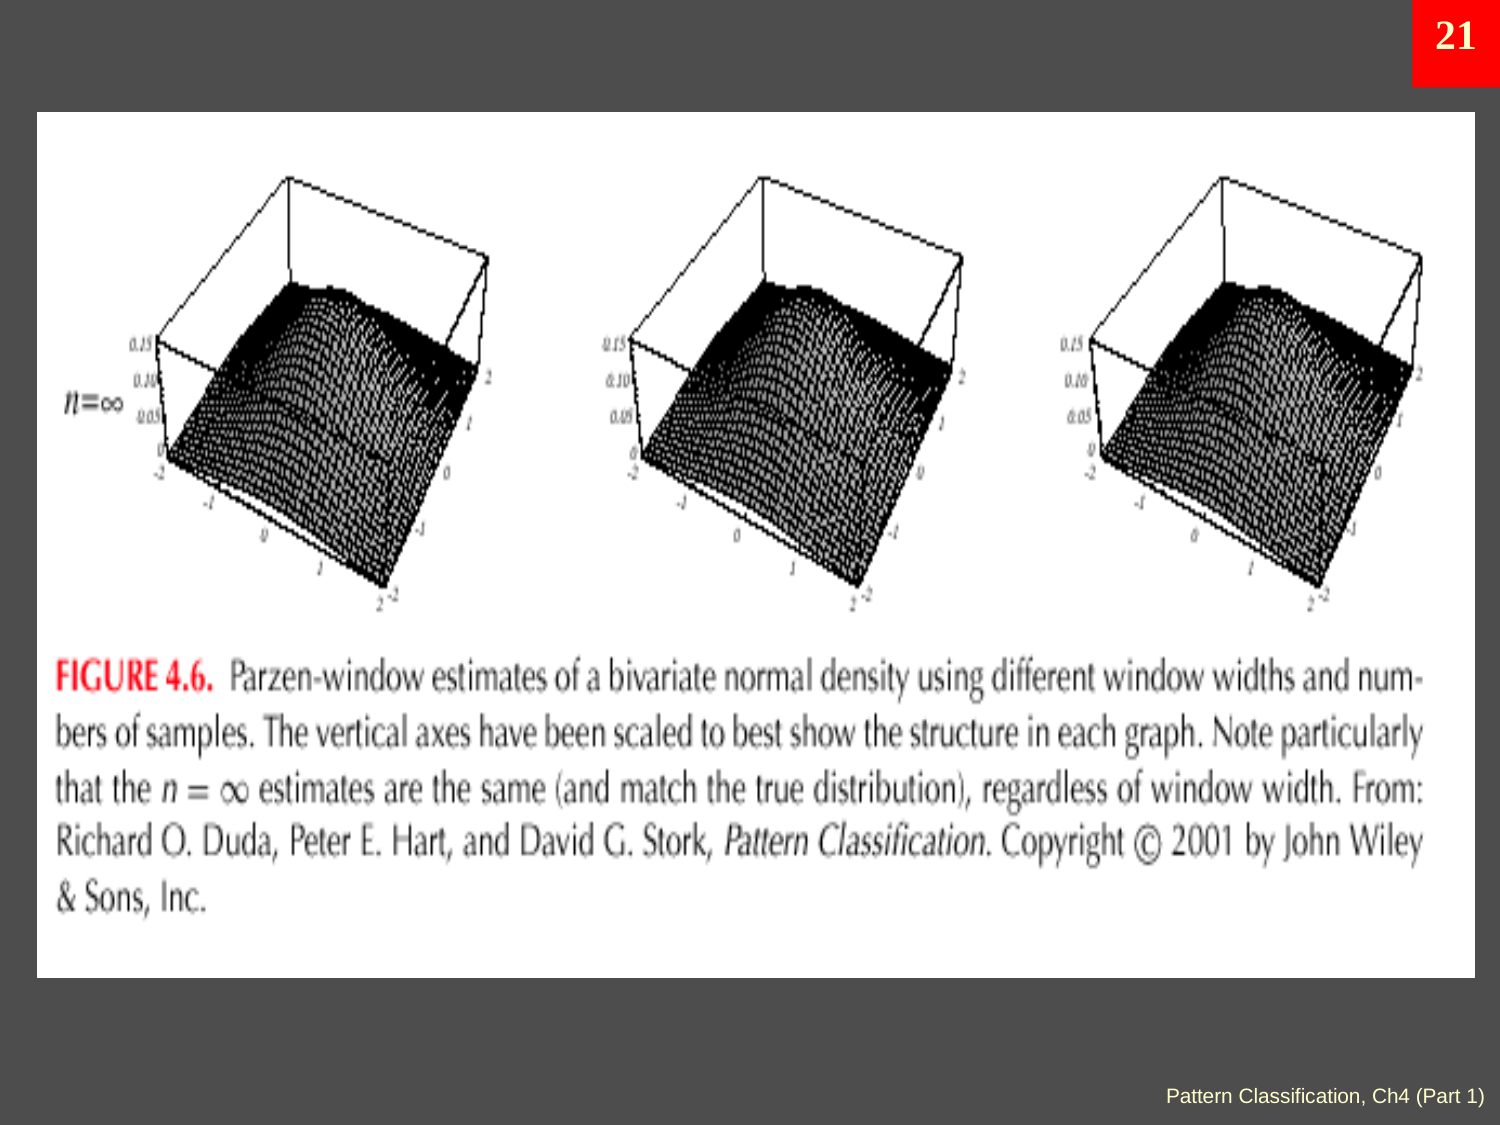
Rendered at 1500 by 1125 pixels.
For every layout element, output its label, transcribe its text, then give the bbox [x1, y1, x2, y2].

footer Pattern Classification, Ch4 (Part 1) [512, 1074, 1500, 1125]
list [37, 112, 1475, 978]
slide_number 20 [1412, 0, 1500, 88]
